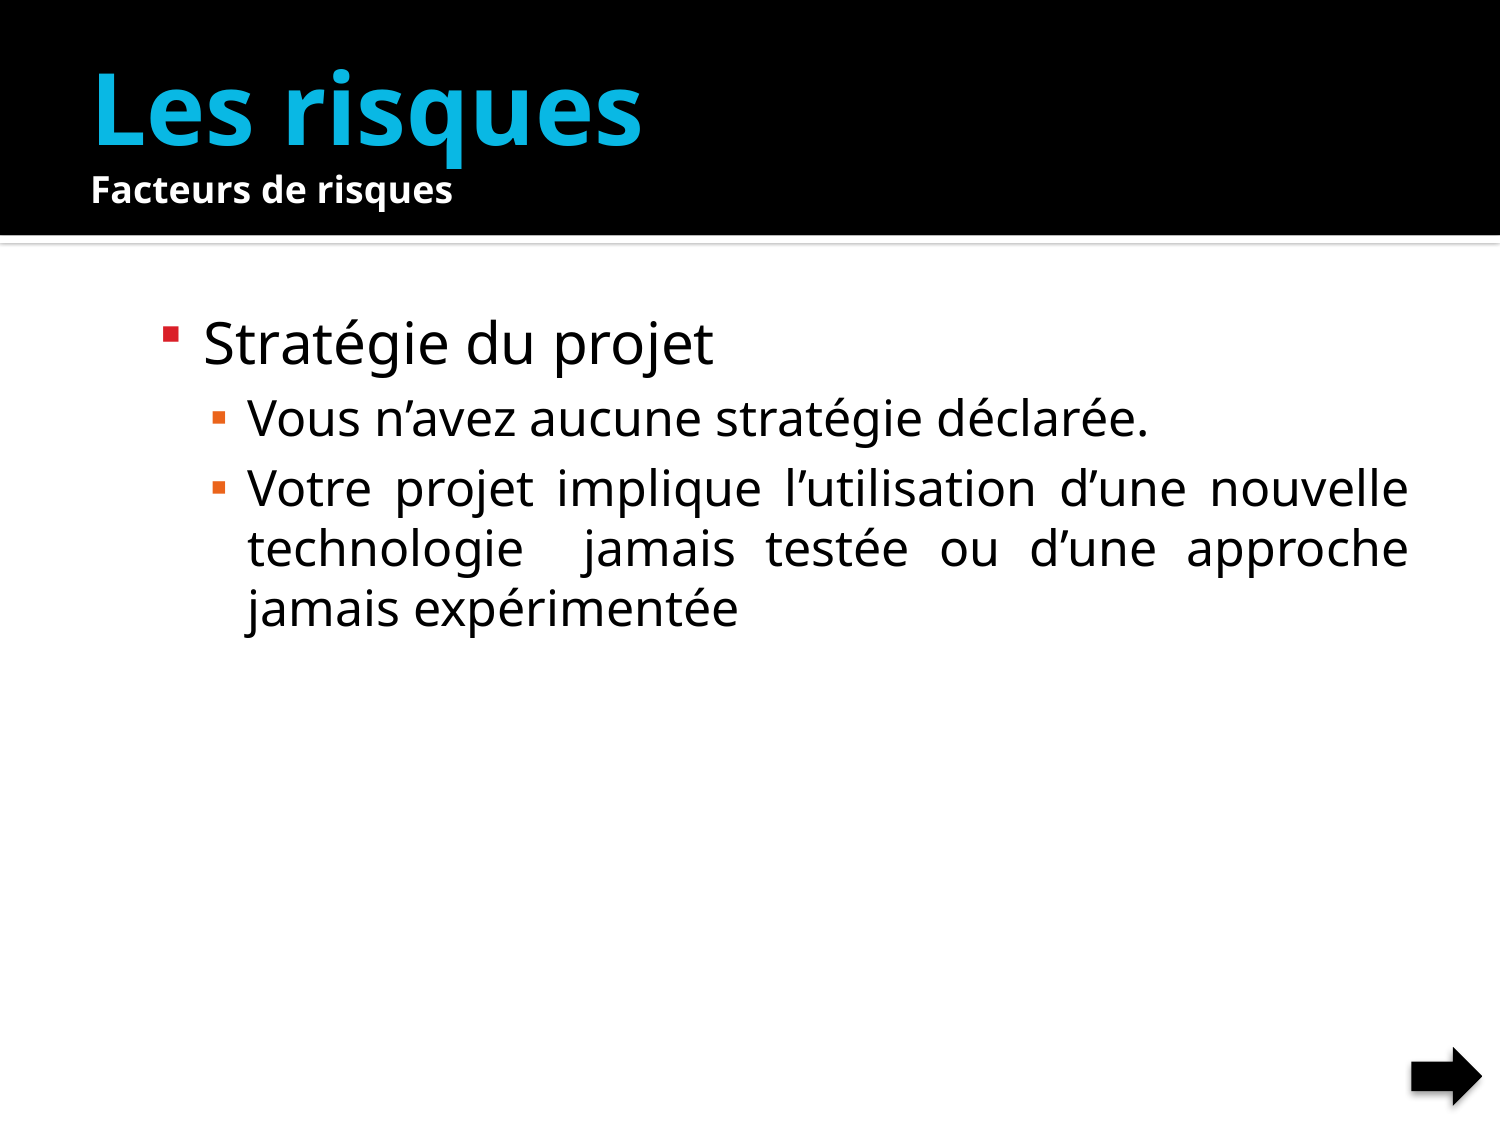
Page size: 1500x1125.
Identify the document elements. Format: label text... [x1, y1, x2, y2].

list Stratégie du projet Vous n’avez aucune stratégie déclarée. Votre projet implique l’utilisation d’une nouvelle technologie jamais testée ou d’une approche jamais expérimentée [75, 291, 1425, 1050]
title Les risques Facteurs de risques [75, 25, 1425, 231]
text_box [1411, 1046, 1483, 1106]
